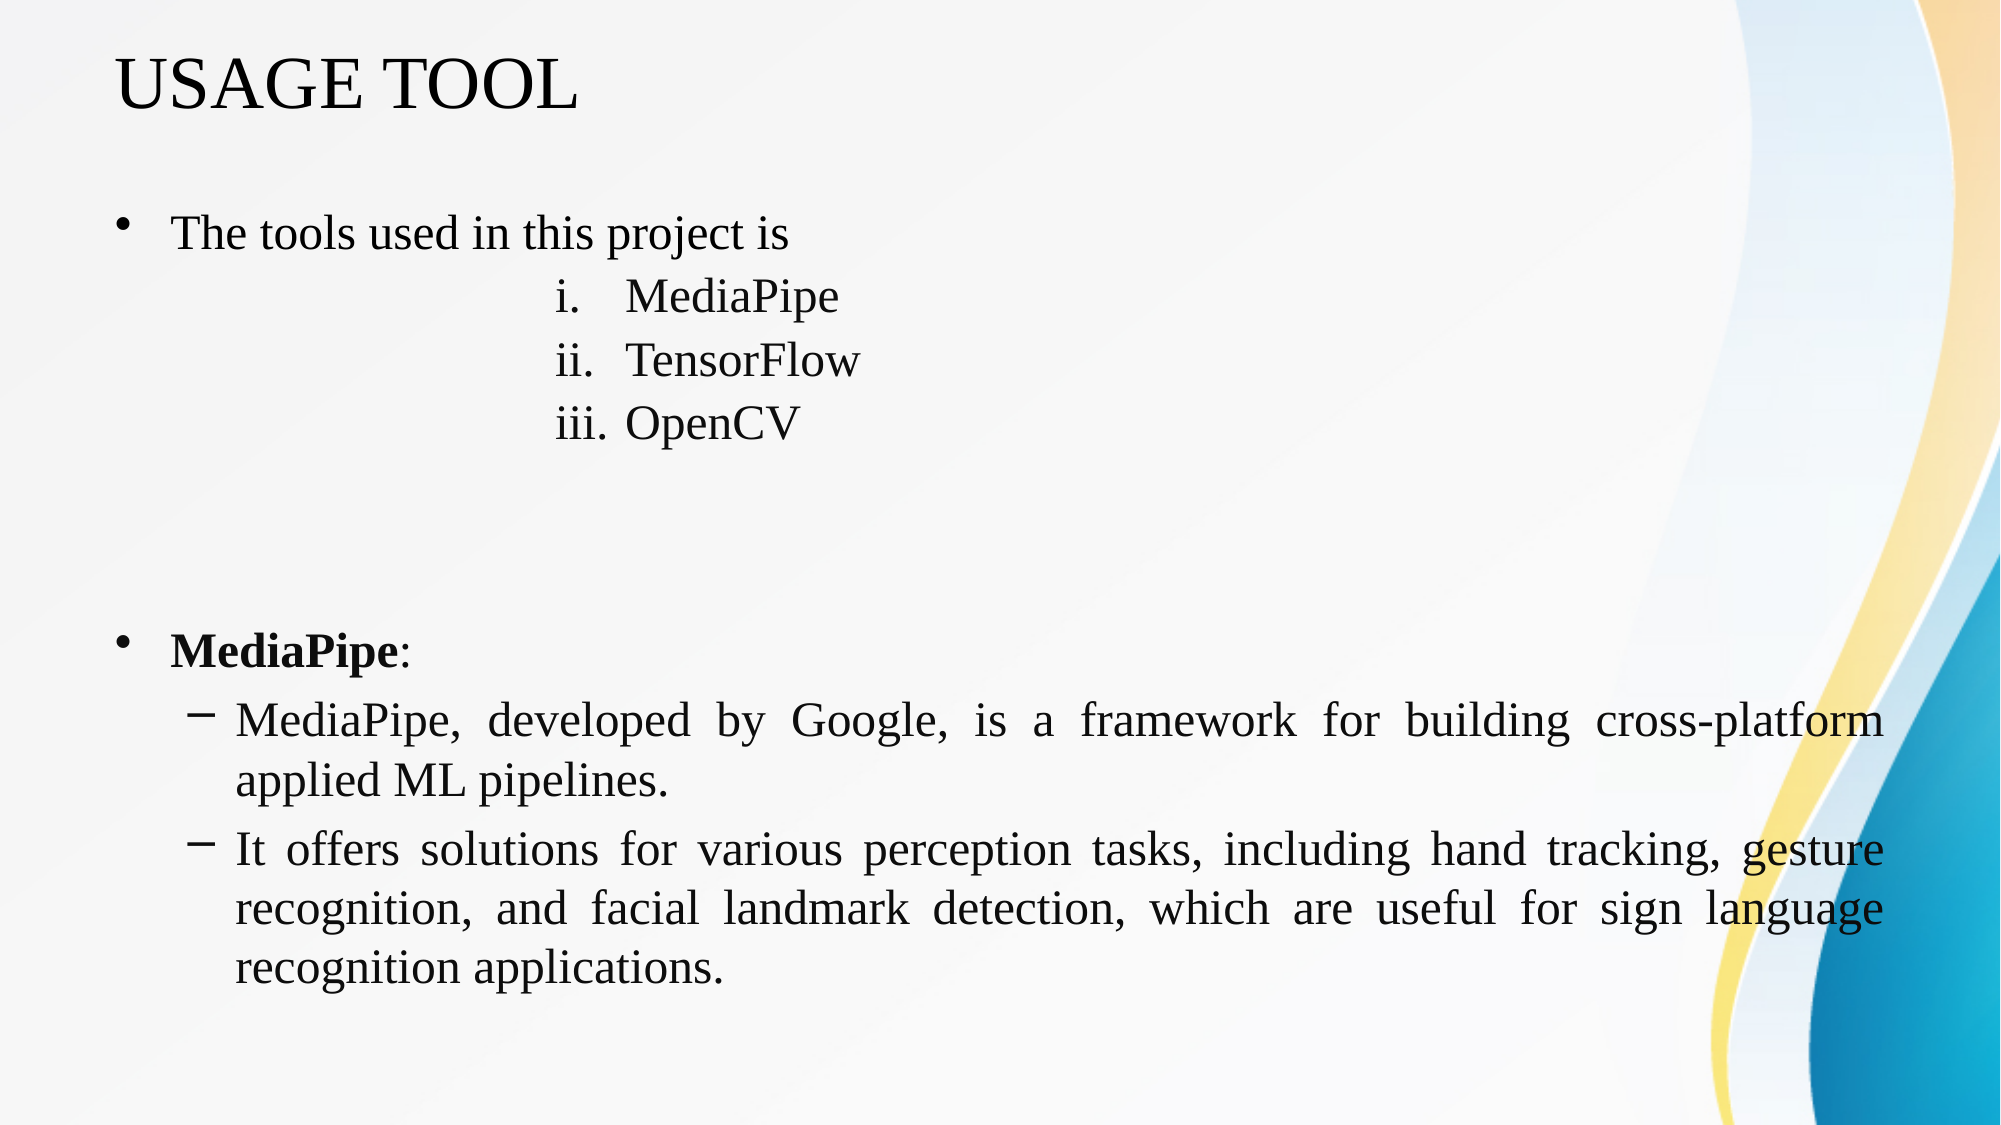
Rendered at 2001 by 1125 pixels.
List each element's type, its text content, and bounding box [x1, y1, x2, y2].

title USAGE TOOL [99, 30, 1901, 127]
list The tools used in this project is MediaPipe TensorFlow OpenCV MediaPipe: MediaPipe, developed by Google, is a framework for building cross-platform applied ML pipelines. It offers solutions for various perception tasks, including hand tracking, gesture recognition, and facial landmark detection, which are useful for sign language recognition applications. [99, 192, 1901, 1006]
picture [0, 0, 2001, 1125]
